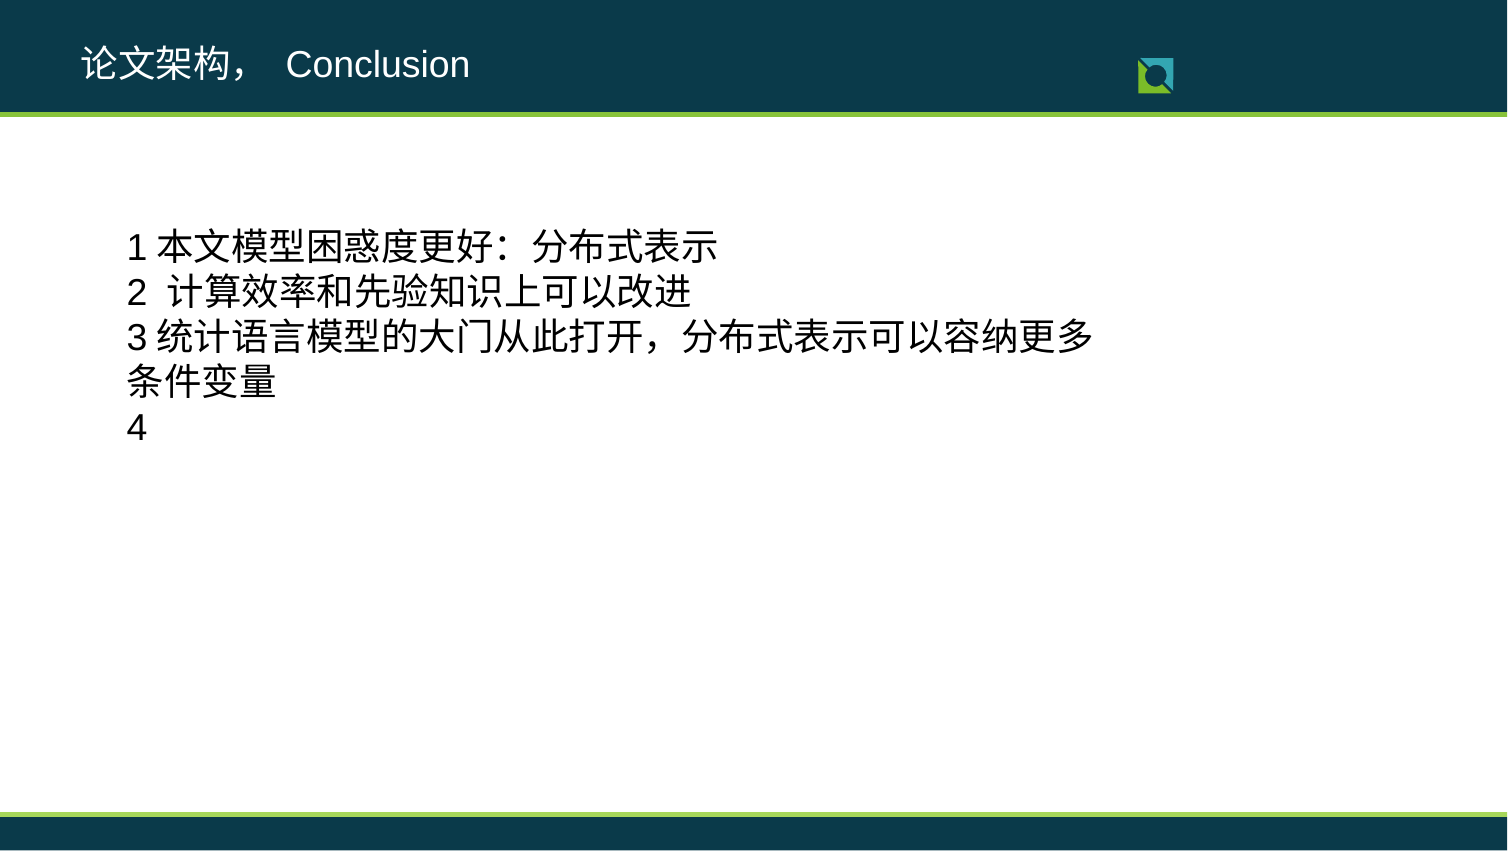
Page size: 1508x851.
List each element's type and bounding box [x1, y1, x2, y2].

text_box [0, 0, 1508, 851]
